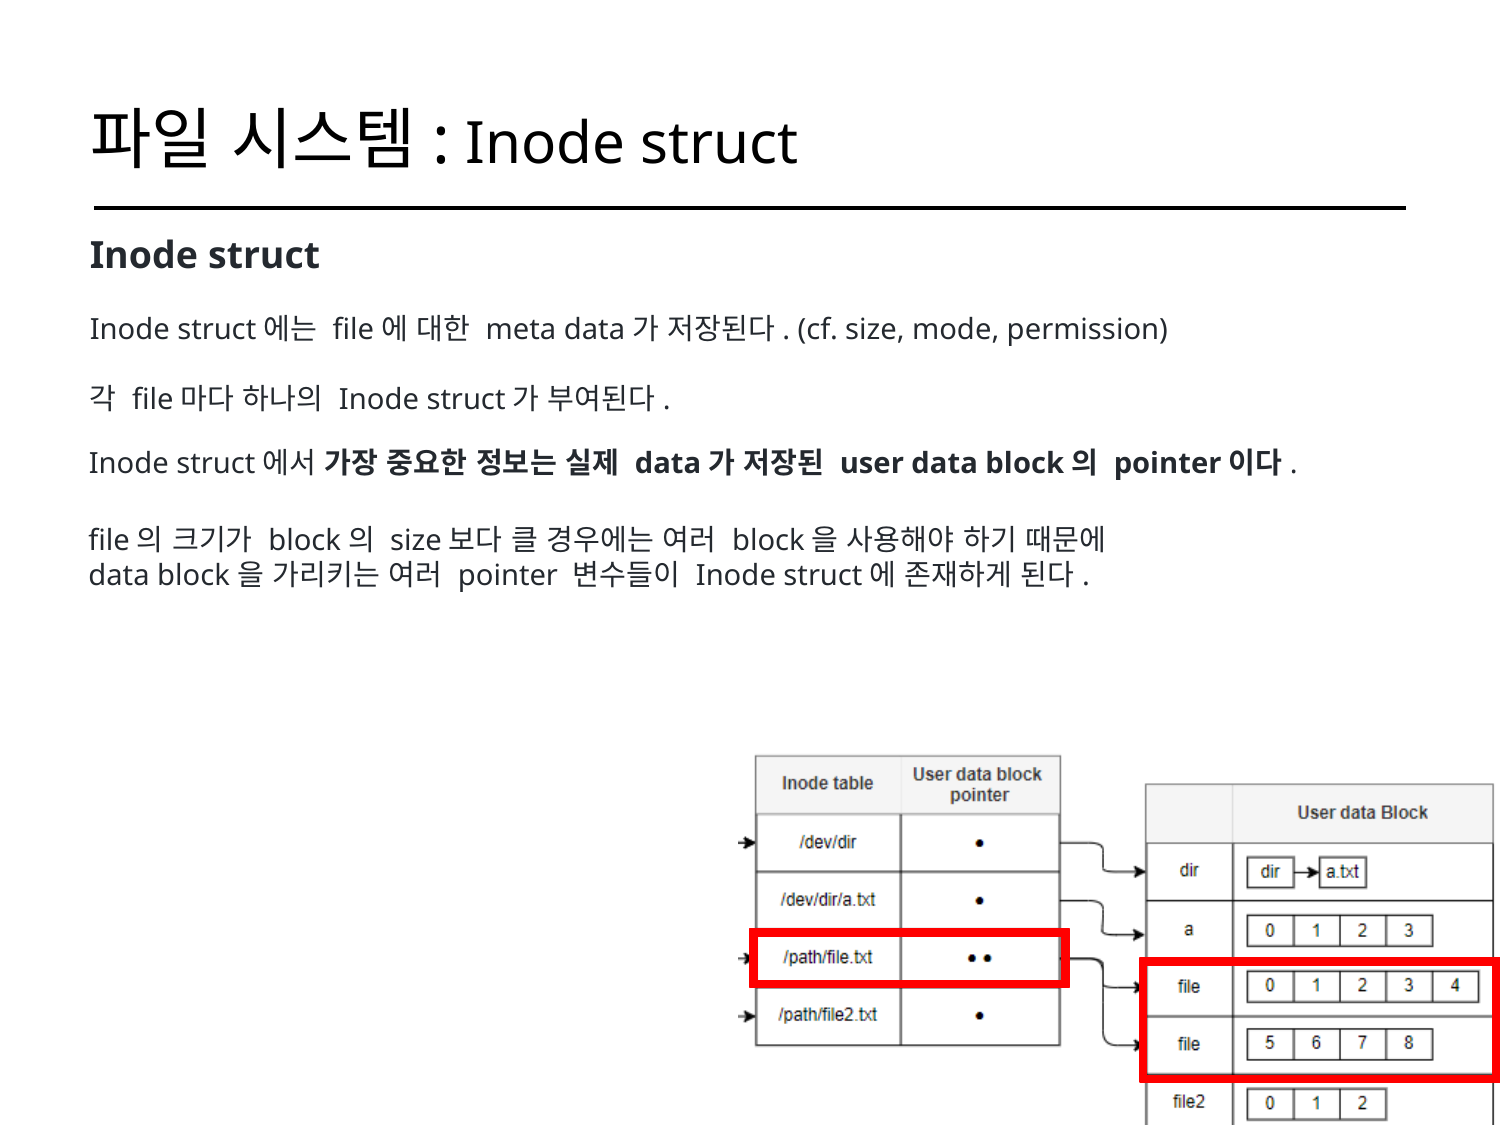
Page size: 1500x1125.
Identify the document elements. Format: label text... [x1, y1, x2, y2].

text_box Inode struct에서 가장 중요한 정보는 실제 data가 저장된 user data block의 pointer이다. [73, 437, 1391, 488]
title 파일 시스템: Inode struct [75, 31, 1425, 244]
text_box Inode struct Inode struct에는 file에 대한 meta data가 저장된다. (cf. size, mode, permission) 각 file마다 하나의 Inode struct가 부여된다. [75, 223, 1392, 423]
text_box file의 크기가 block의 size보다 클 경우에는 여러 block을 사용해야 하기 때문에 data block을 가리키는 여러 pointer 변수들이 Inode struct에 존재하게 된다. [73, 514, 1391, 599]
picture [738, 592, 1500, 1125]
